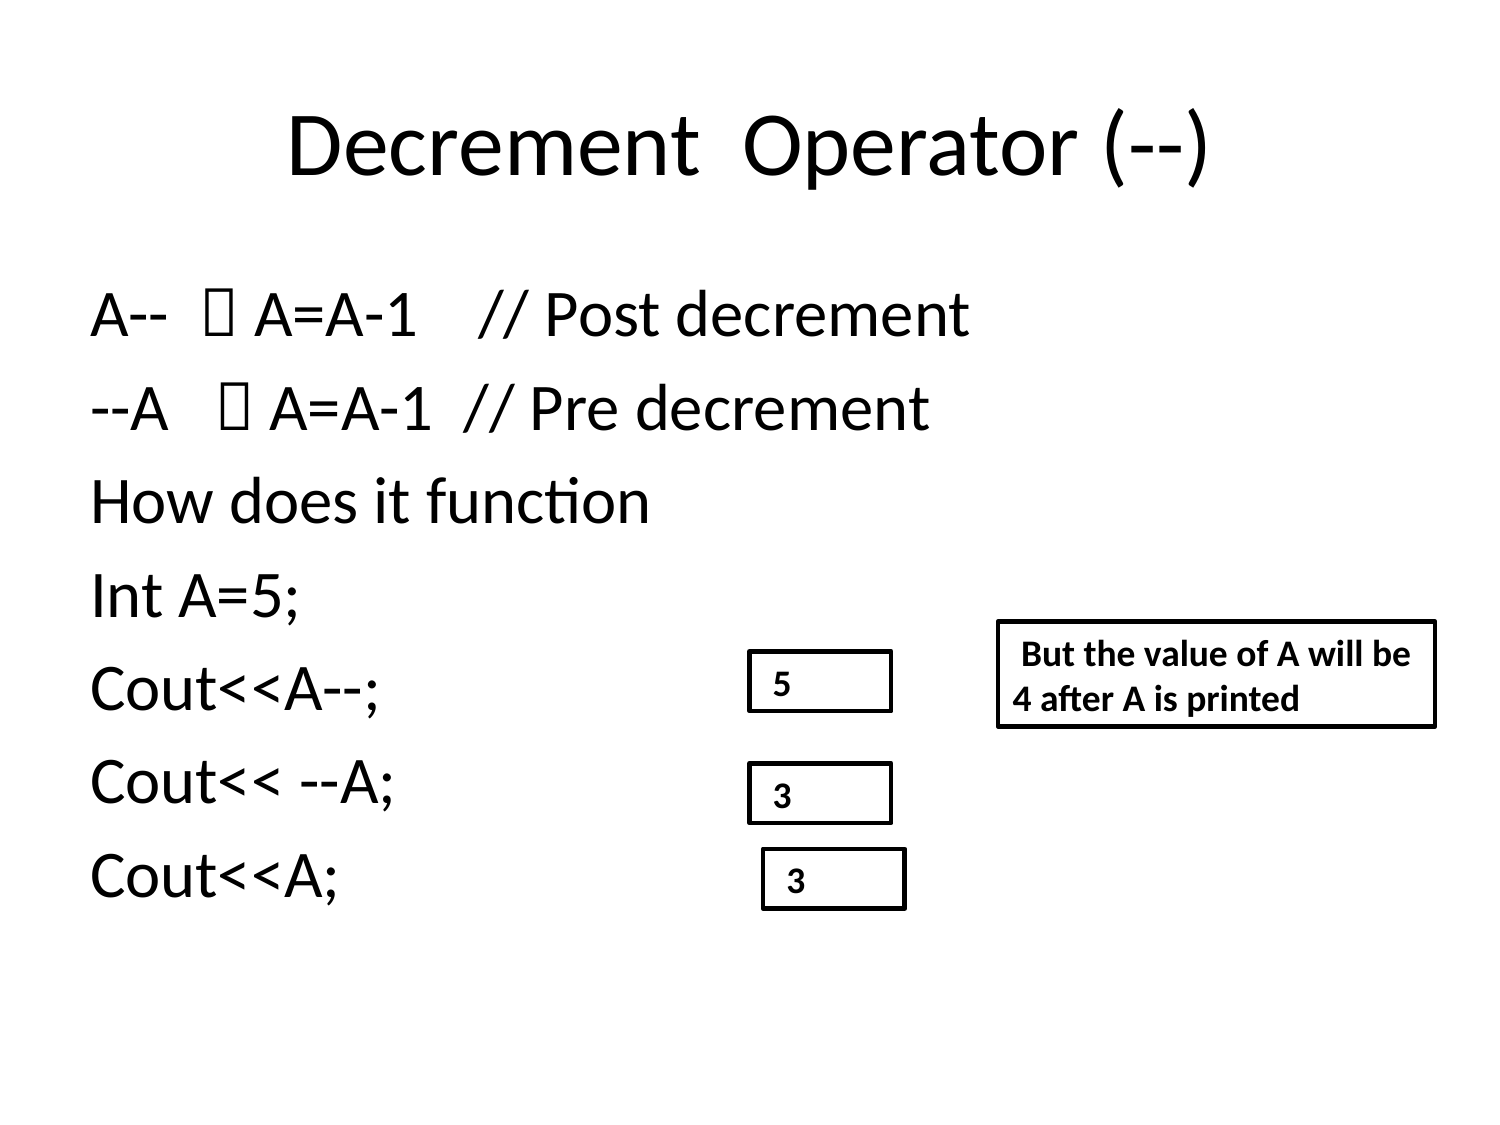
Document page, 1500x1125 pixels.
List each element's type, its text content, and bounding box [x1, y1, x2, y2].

title Decrement Operator (--) [75, 45, 1425, 233]
text_box 3 [749, 763, 892, 823]
text_box 3 [763, 848, 905, 909]
text_box 5 [749, 651, 892, 712]
text_box But the value of A will be 4 after A is printed [998, 621, 1436, 727]
list A--  A=A-1 // Post decrement --A  A=A-1 // Pre decrement How does it function Int A=5; Cout<<A--; Cout<< --A; Cout<<A; [75, 262, 1425, 1005]
